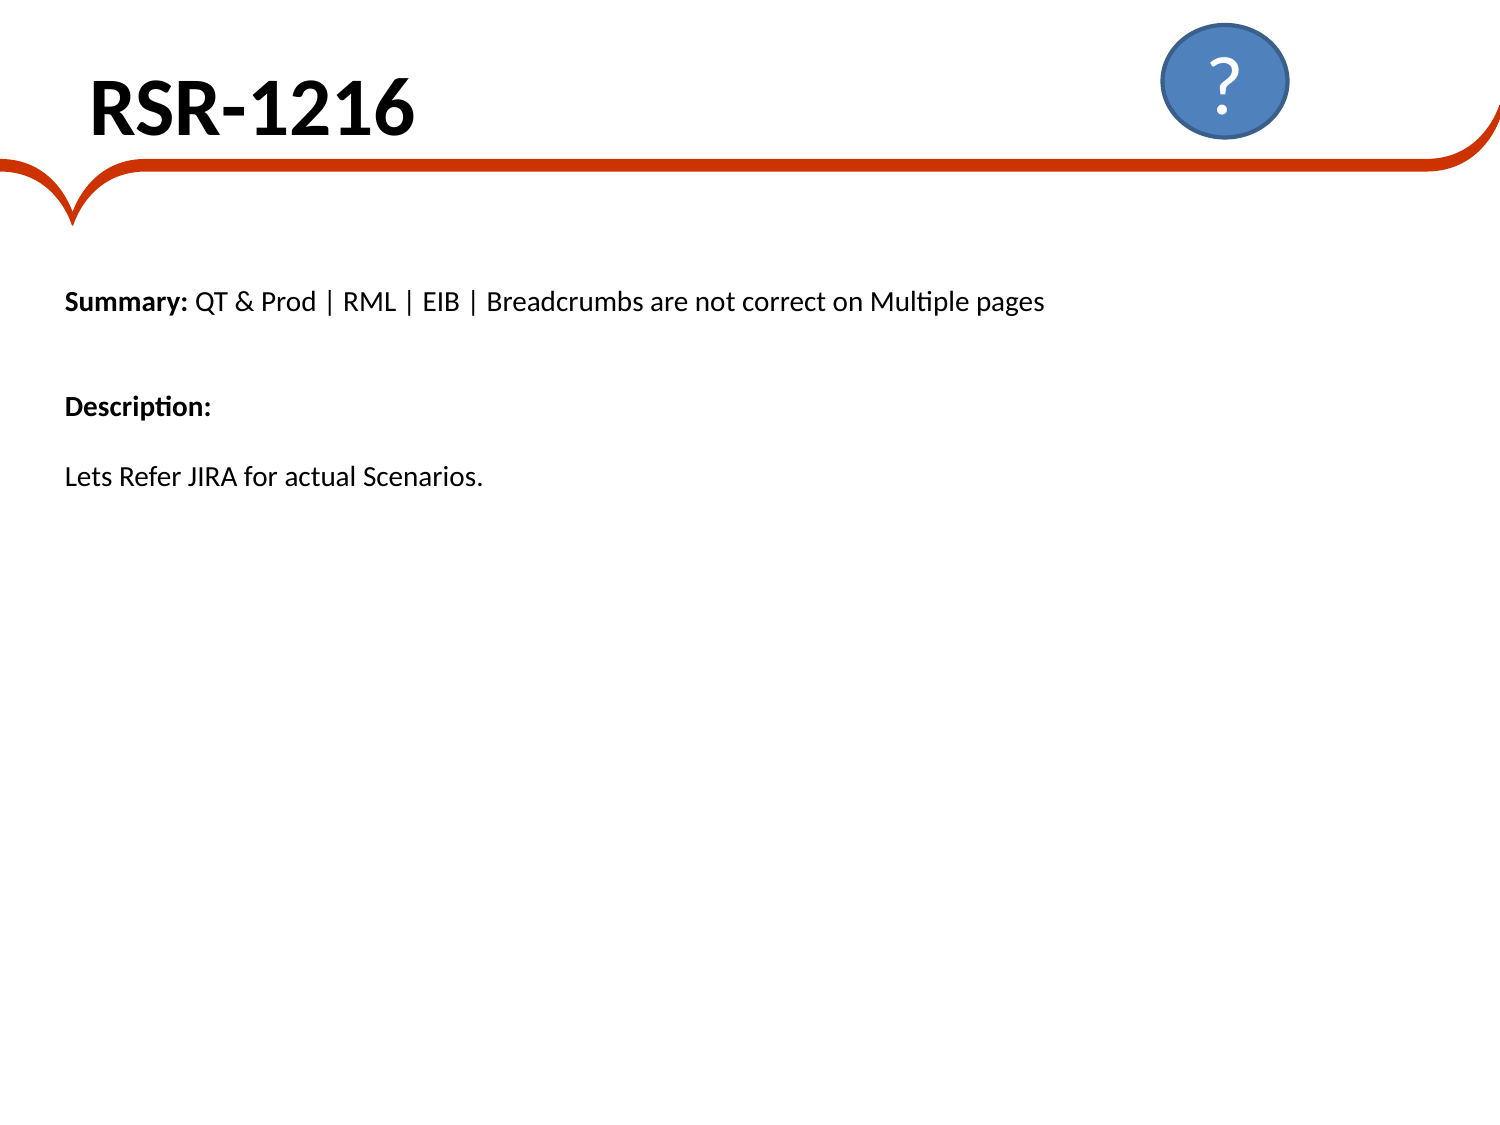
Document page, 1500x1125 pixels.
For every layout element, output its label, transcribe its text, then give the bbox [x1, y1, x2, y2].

text_box RSR-1216 [74, 45, 1425, 188]
text_box [0, 159, 98, 225]
text_box ? [1160, 22, 1290, 140]
text_box Summary: QT & Prod | RML | EIB | Breadcrumbs are not correct on Multiple pages Description: Lets Refer JIRA for actual Scenarios. [50, 274, 1450, 535]
text_box [1425, 105, 1500, 171]
